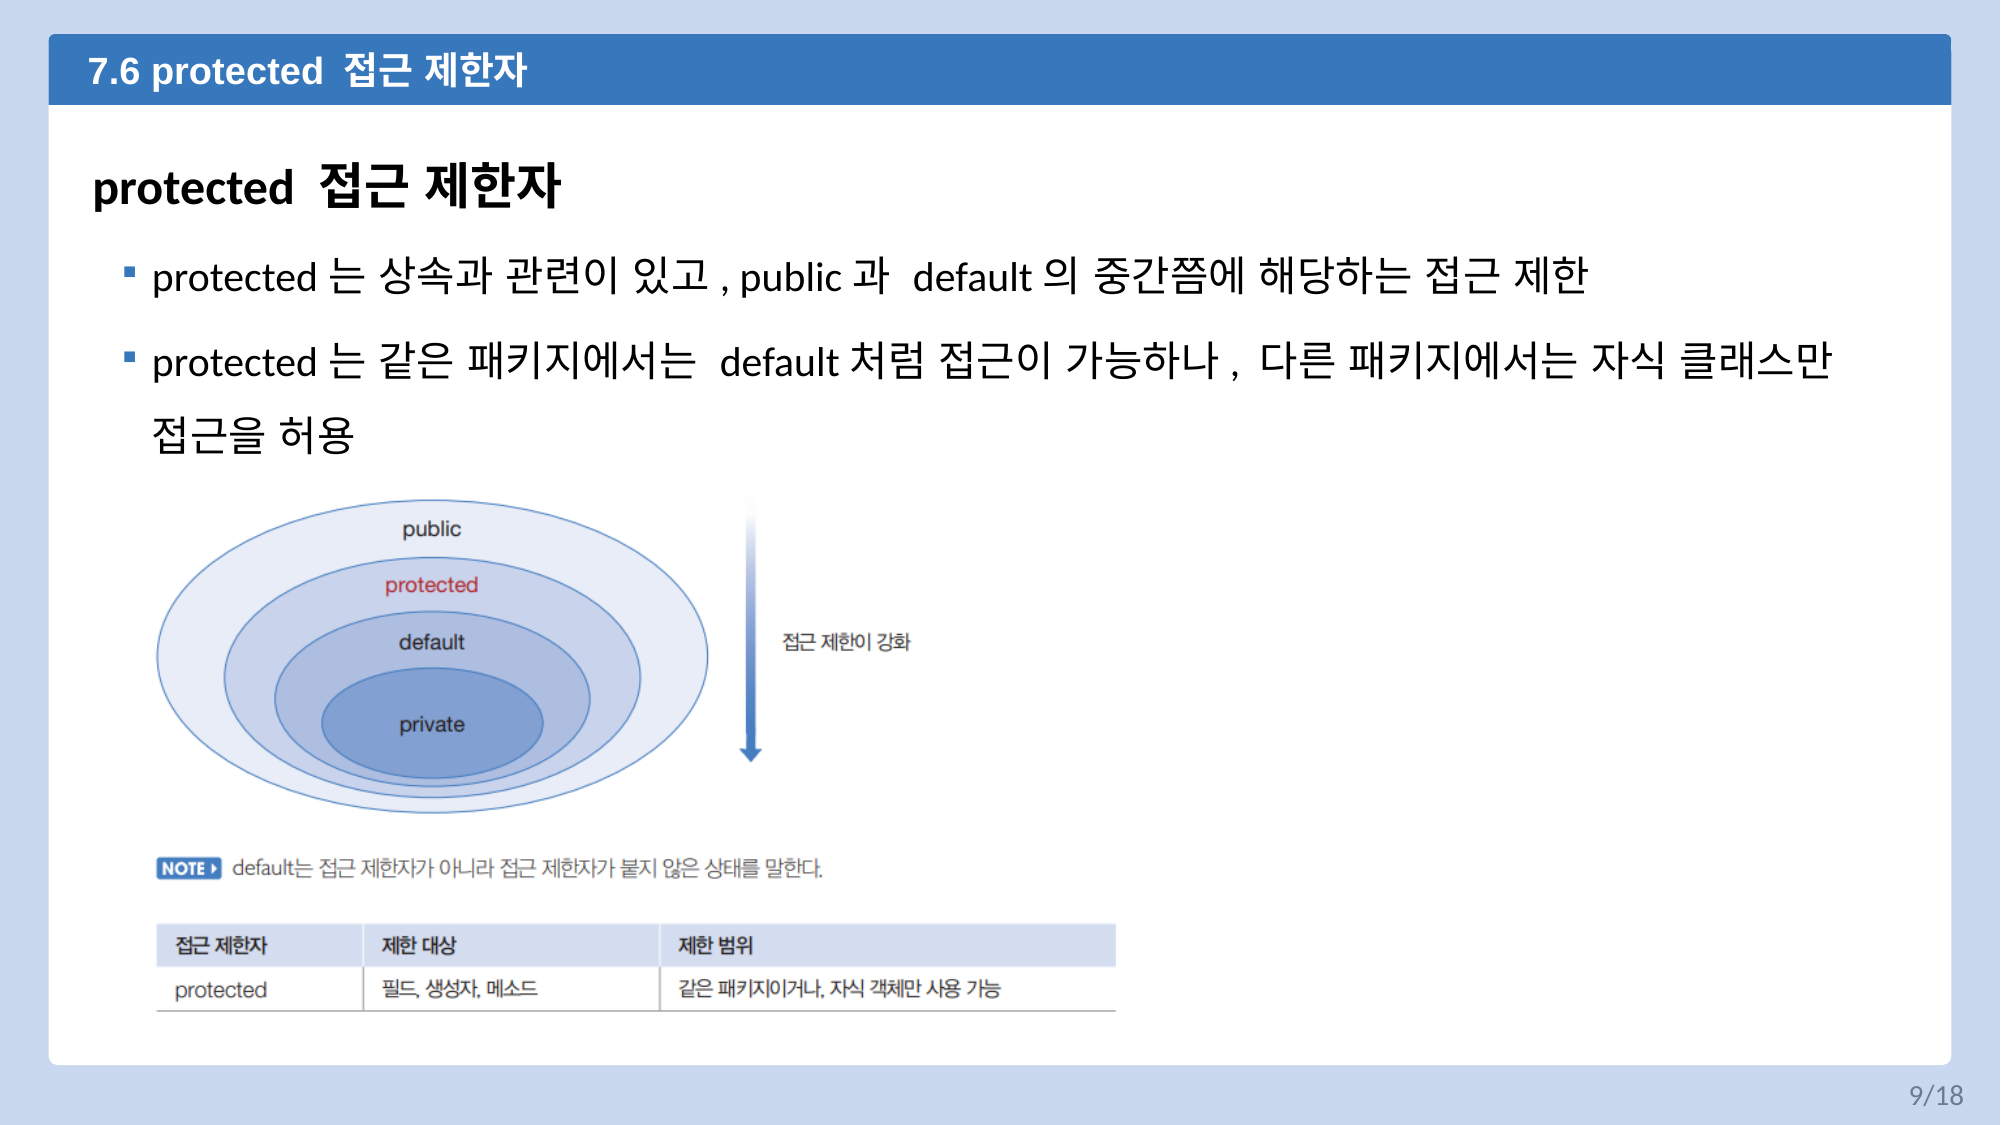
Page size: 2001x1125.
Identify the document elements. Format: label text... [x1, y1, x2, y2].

picture [143, 488, 1129, 1017]
list protected 접근 제한자 protected는 상속과 관련이 있고, public과 default의 중간쯤에 해당하는 접근 제한 protected는 같은 패키지에서는 default처럼 접근이 가능하나, 다른 패키지에서는 자식 클래스만 접근을 허용 [77, 116, 1927, 1044]
title 7.6 protected 접근 제한자 [72, 44, 1798, 101]
